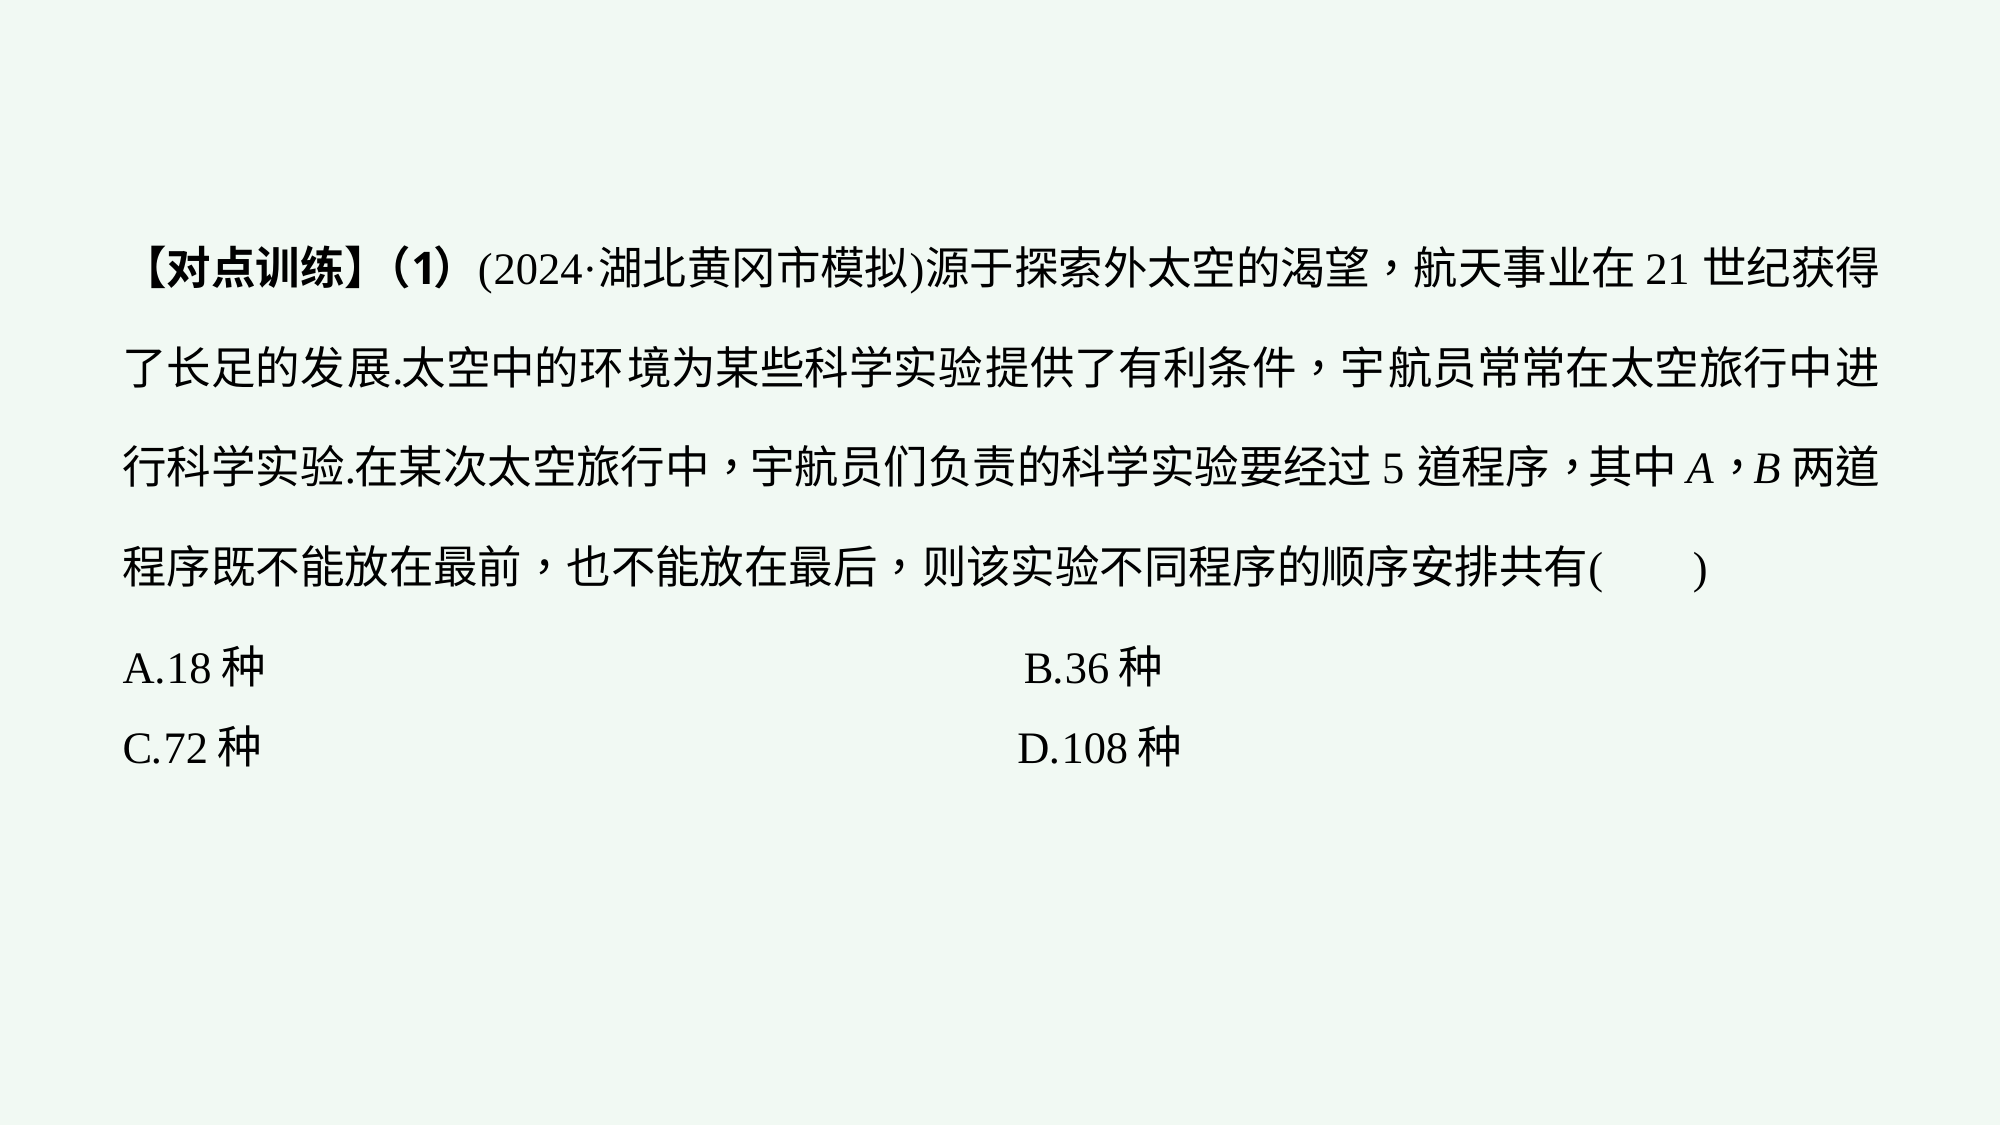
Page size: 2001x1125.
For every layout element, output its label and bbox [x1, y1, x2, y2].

text_box [122, 217, 1881, 908]
